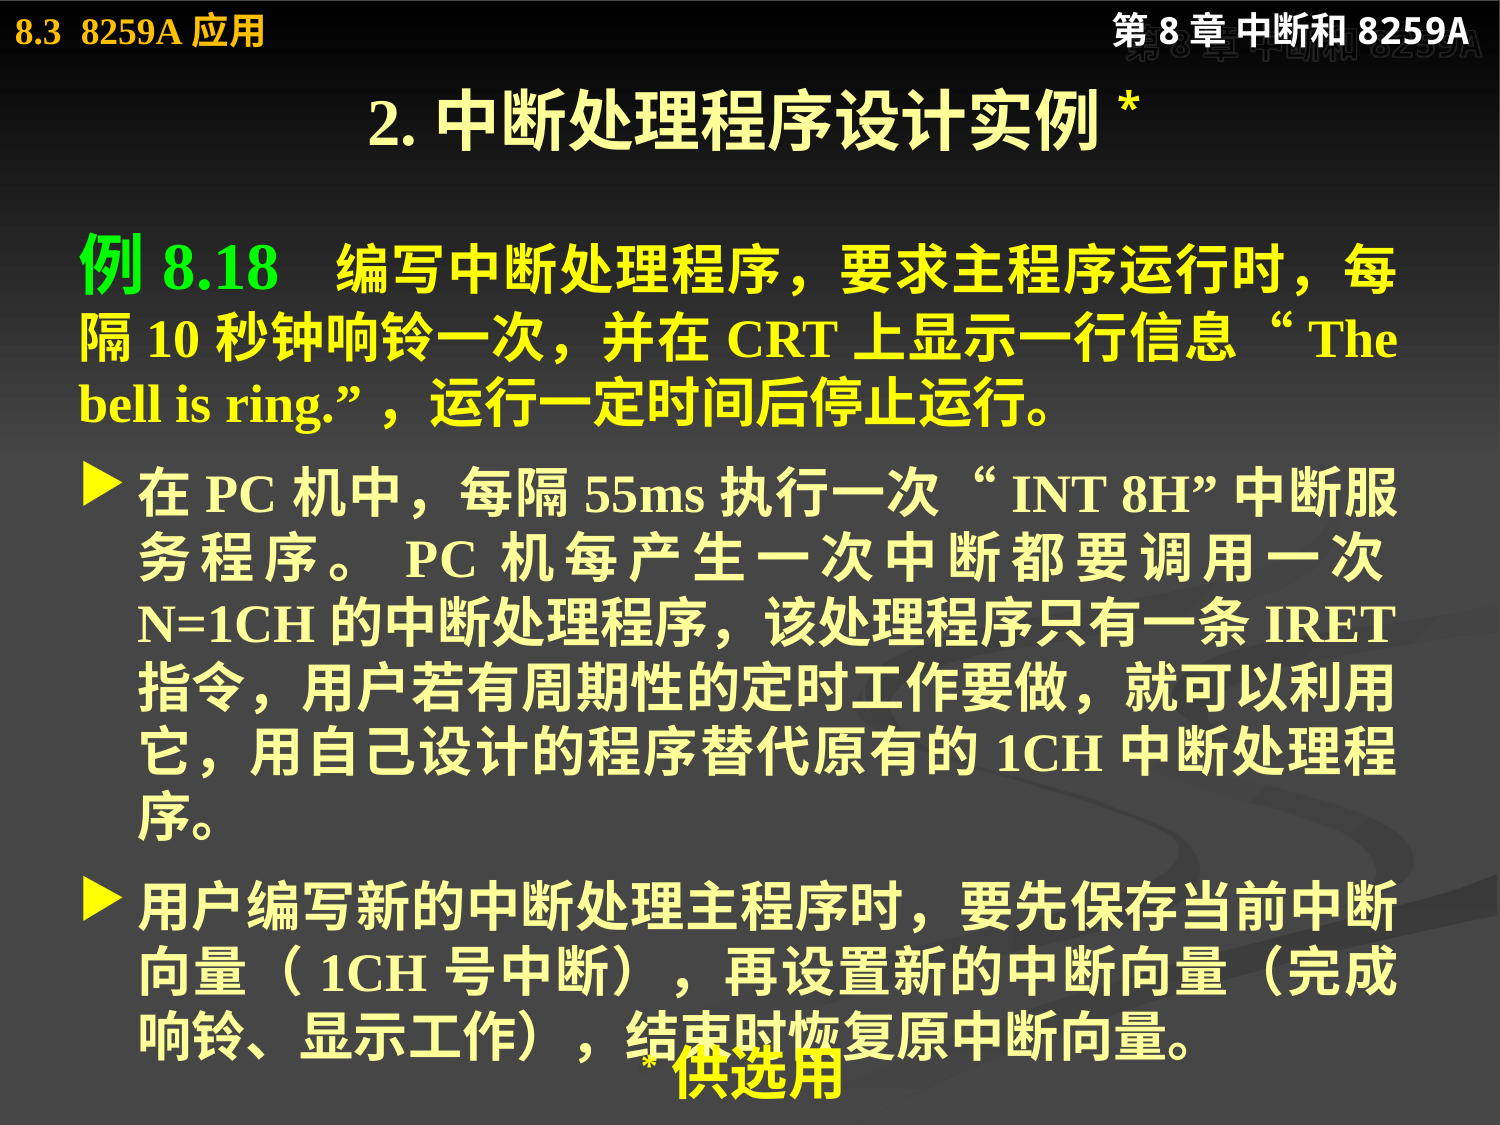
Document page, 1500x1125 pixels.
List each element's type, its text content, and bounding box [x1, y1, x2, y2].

list 例8.18 编写中断处理程序，要求主程序运行时，每隔10秒钟响铃一次，并在CRT上显示一行信息“The bell is ring.”，运行一定时间后停止运行。 在PC机中，每隔55ms执行一次“INT 8H”中断服务程序。PC机每产生一次中断都要调用一次N=1CH的中断处理程序，该处理程序只有一条IRET指令，用户若有周期性的定时工作要做，就可以利用它，用自己设计的程序替代原有的1CH中断处理程序。 用户编写新的中断处理主程序时，要先保存当前中断向量（1CH号中断），再设置新的中断向量（完成响铃、显示工作），结束时恢复原中断向量。 [63, 215, 1414, 1015]
title 2.中断处理程序设计实例* [78, 60, 1430, 172]
text_box *供选用 [625, 1029, 962, 1114]
